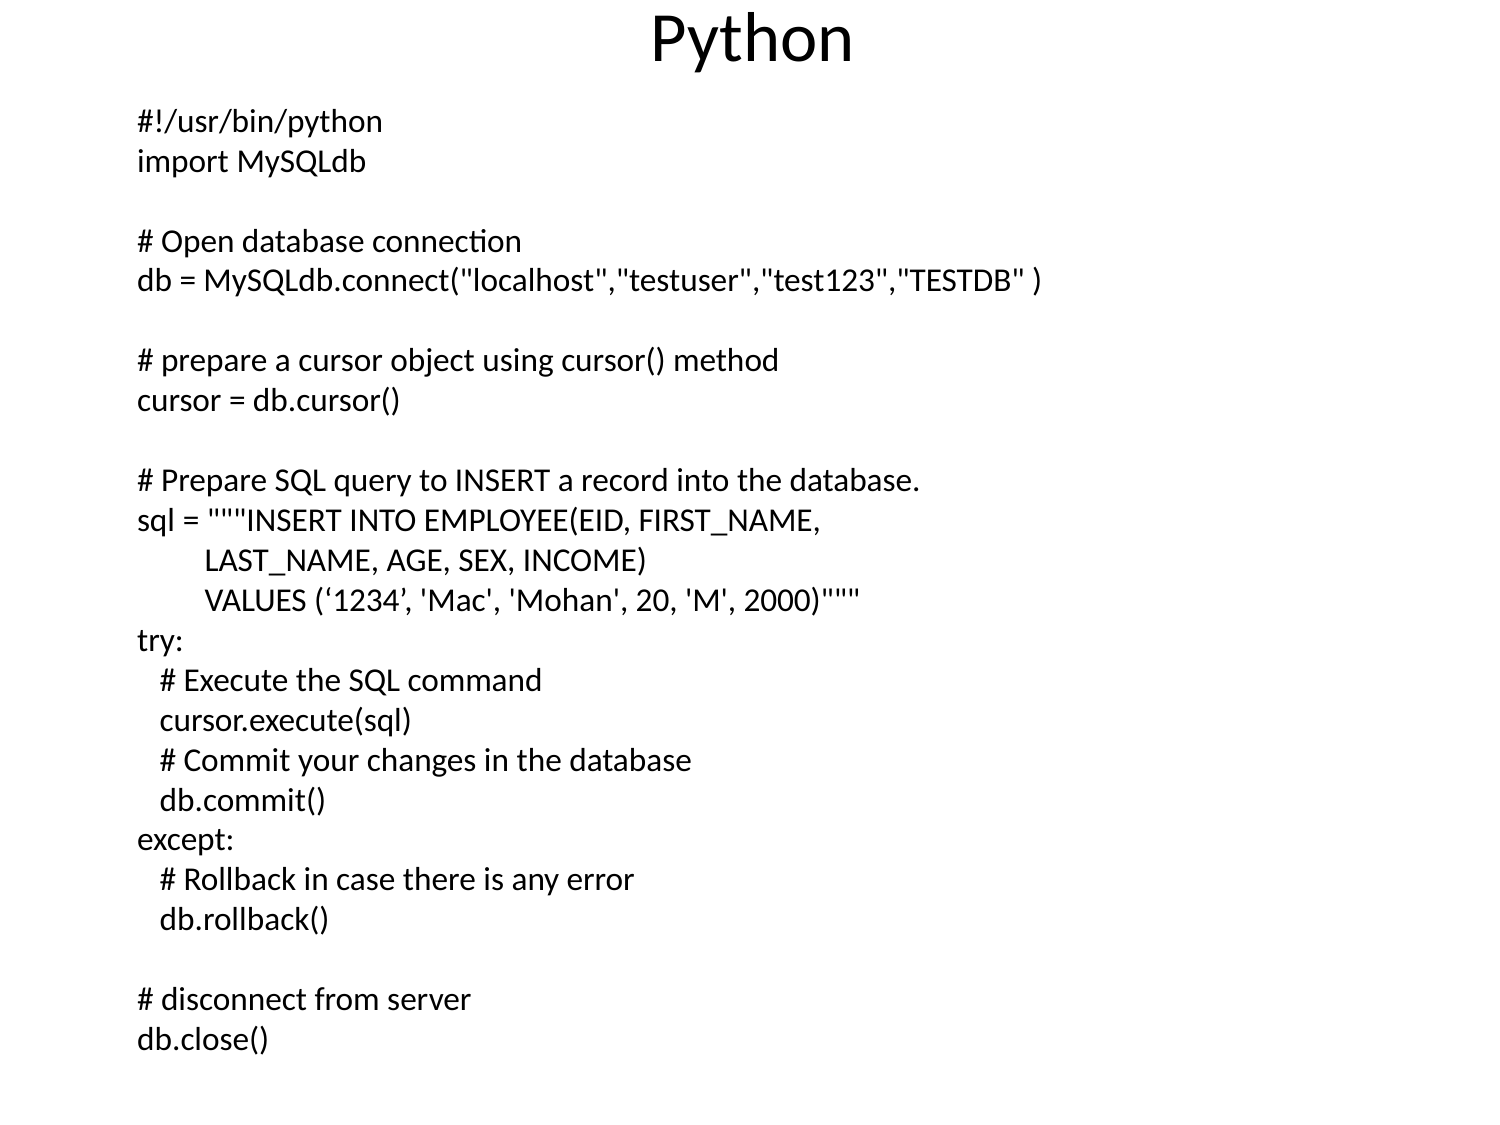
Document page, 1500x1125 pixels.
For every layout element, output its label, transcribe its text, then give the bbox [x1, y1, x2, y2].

title Python [90, 0, 1416, 84]
text_box #!/usr/bin/python import MySQLdb # Open database connection db = MySQLdb.connect("localhost","testuser","test123","TESTDB" ) # prepare a cursor object using cursor() method cursor = db.cursor() # Prepare SQL query to INSERT a record into the database. sql = """INSERT INTO EMPLOYEE(EID, FIRST_NAME, LAST_NAME, AGE, SEX, INCOME) VALUES (‘1234’, 'Mac', 'Mohan', 20, 'M', 2000)""" try: # Execute the SQL command cursor.execute(sql) # Commit your changes in the database db.commit() except: # Rollback in case there is any error db.rollback() # disconnect from server db.close() [122, 91, 1453, 1105]
